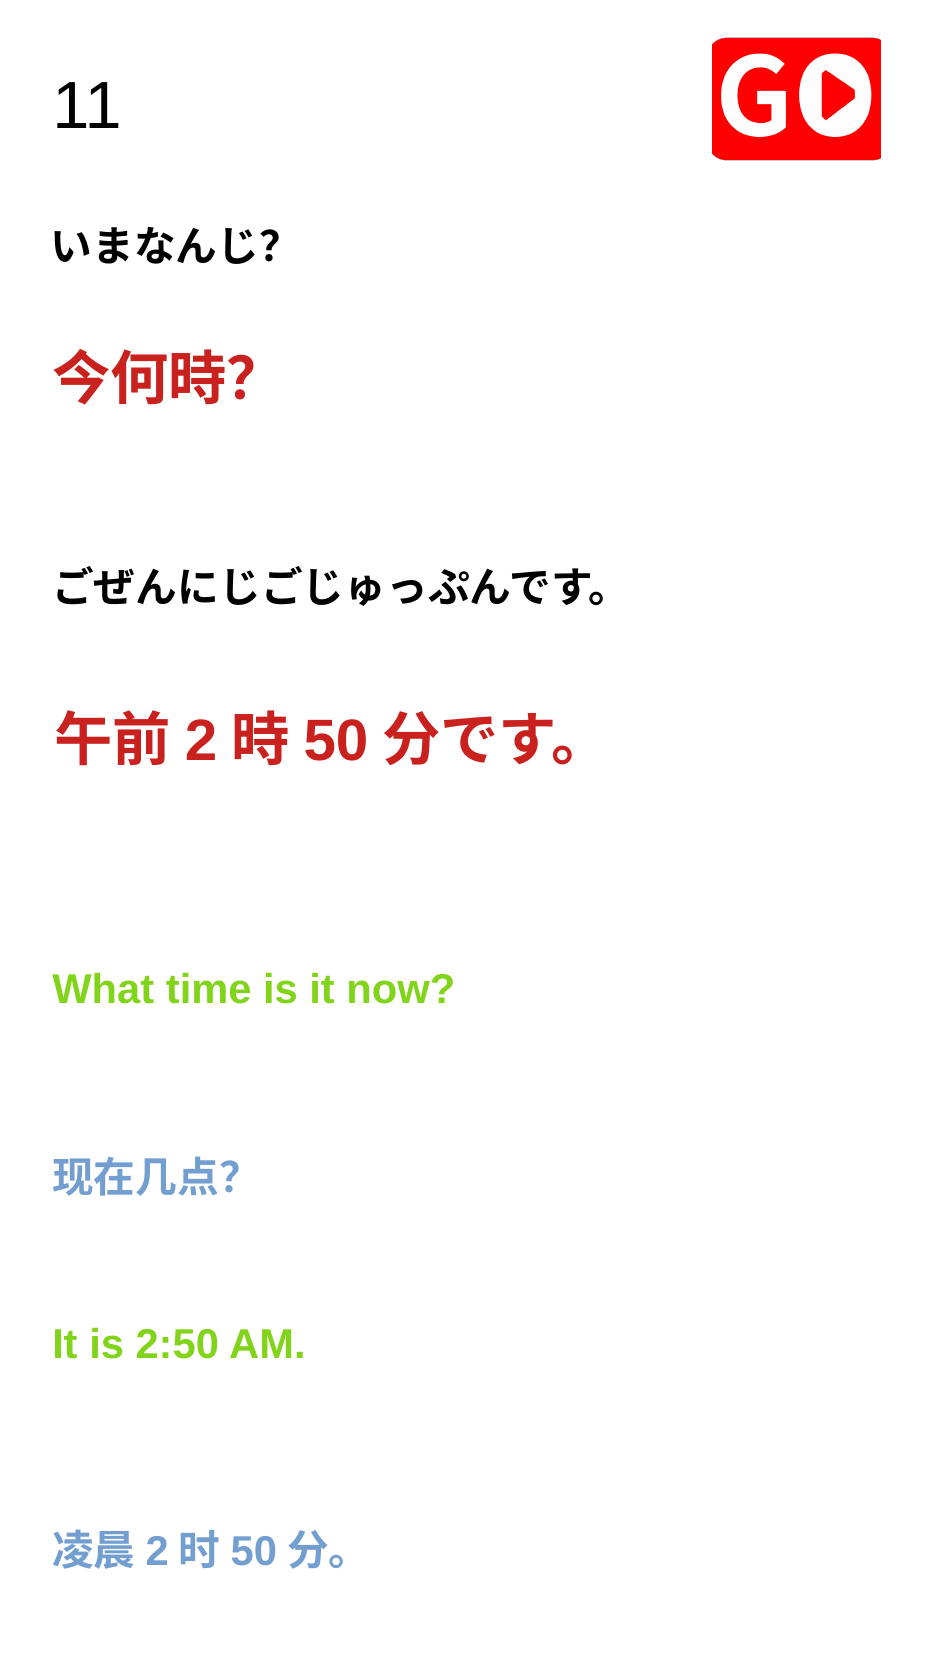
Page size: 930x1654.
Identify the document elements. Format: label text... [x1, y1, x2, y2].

text_box 凌晨2时50分。 [37, 1475, 898, 1623]
text_box What time is it now? [37, 913, 898, 1061]
text_box 午前2時50分です。 [39, 663, 900, 811]
text_box It is 2:50 AM. [37, 1268, 898, 1416]
text_box ごぜんにじごじゅっぷんです。 [37, 512, 898, 660]
text_box 现在几点？ [37, 1102, 898, 1250]
text_box 11 [37, 54, 450, 144]
text_box いまなんじ？ [35, 171, 896, 319]
text_box 今何時？ [37, 302, 898, 450]
picture [712, 37, 882, 162]
